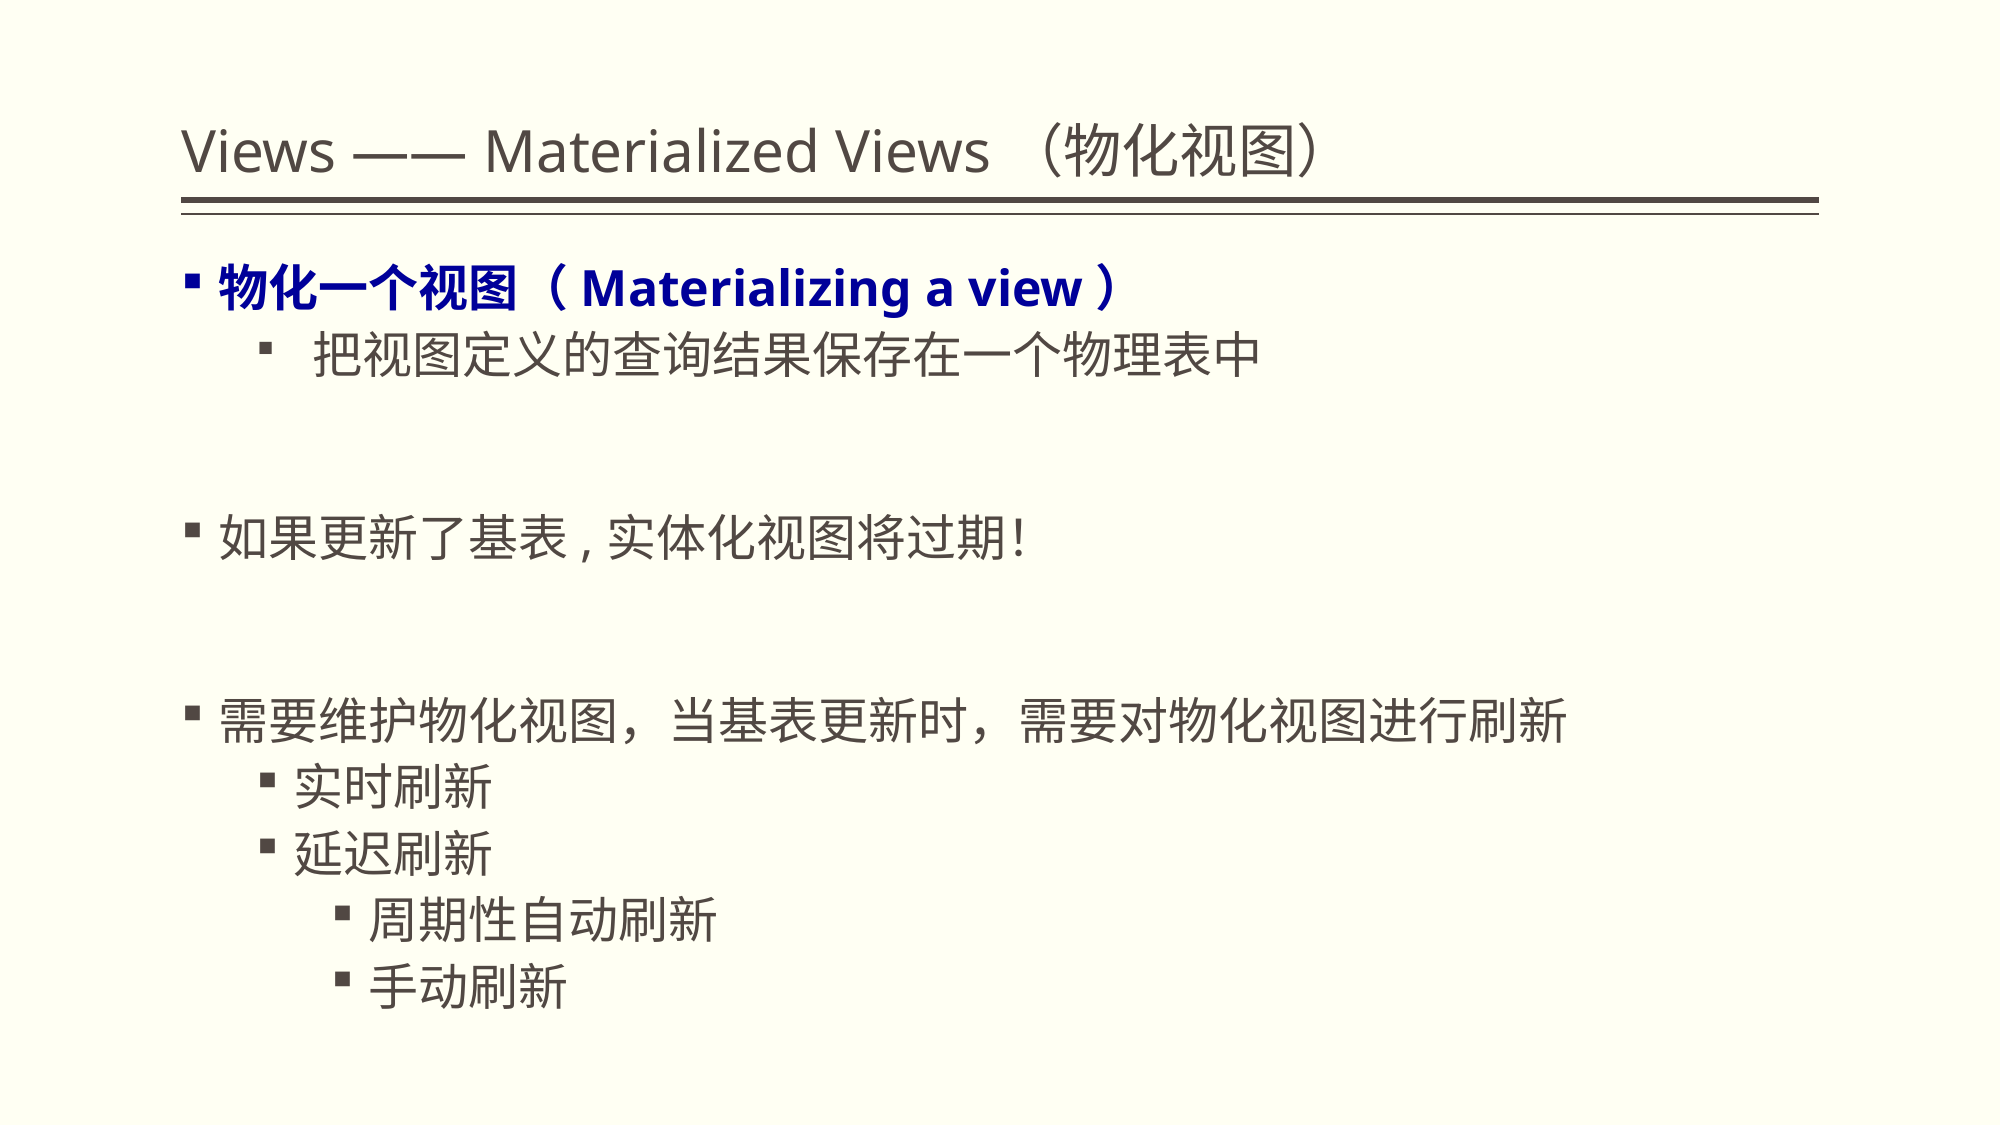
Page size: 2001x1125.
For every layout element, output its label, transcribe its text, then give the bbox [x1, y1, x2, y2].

title Views —— Materialized Views（物化视图） [181, 12, 1819, 193]
list 物化一个视图（Materializing a view） 把视图定义的查询结果保存在一个物理表中 如果更新了基表,实体化视图将过期！ 需要维护物化视图，当基表更新时，需要对物化视图进行刷新 实时刷新 延迟刷新 周期性自动刷新 手动刷新 [181, 256, 1819, 1031]
